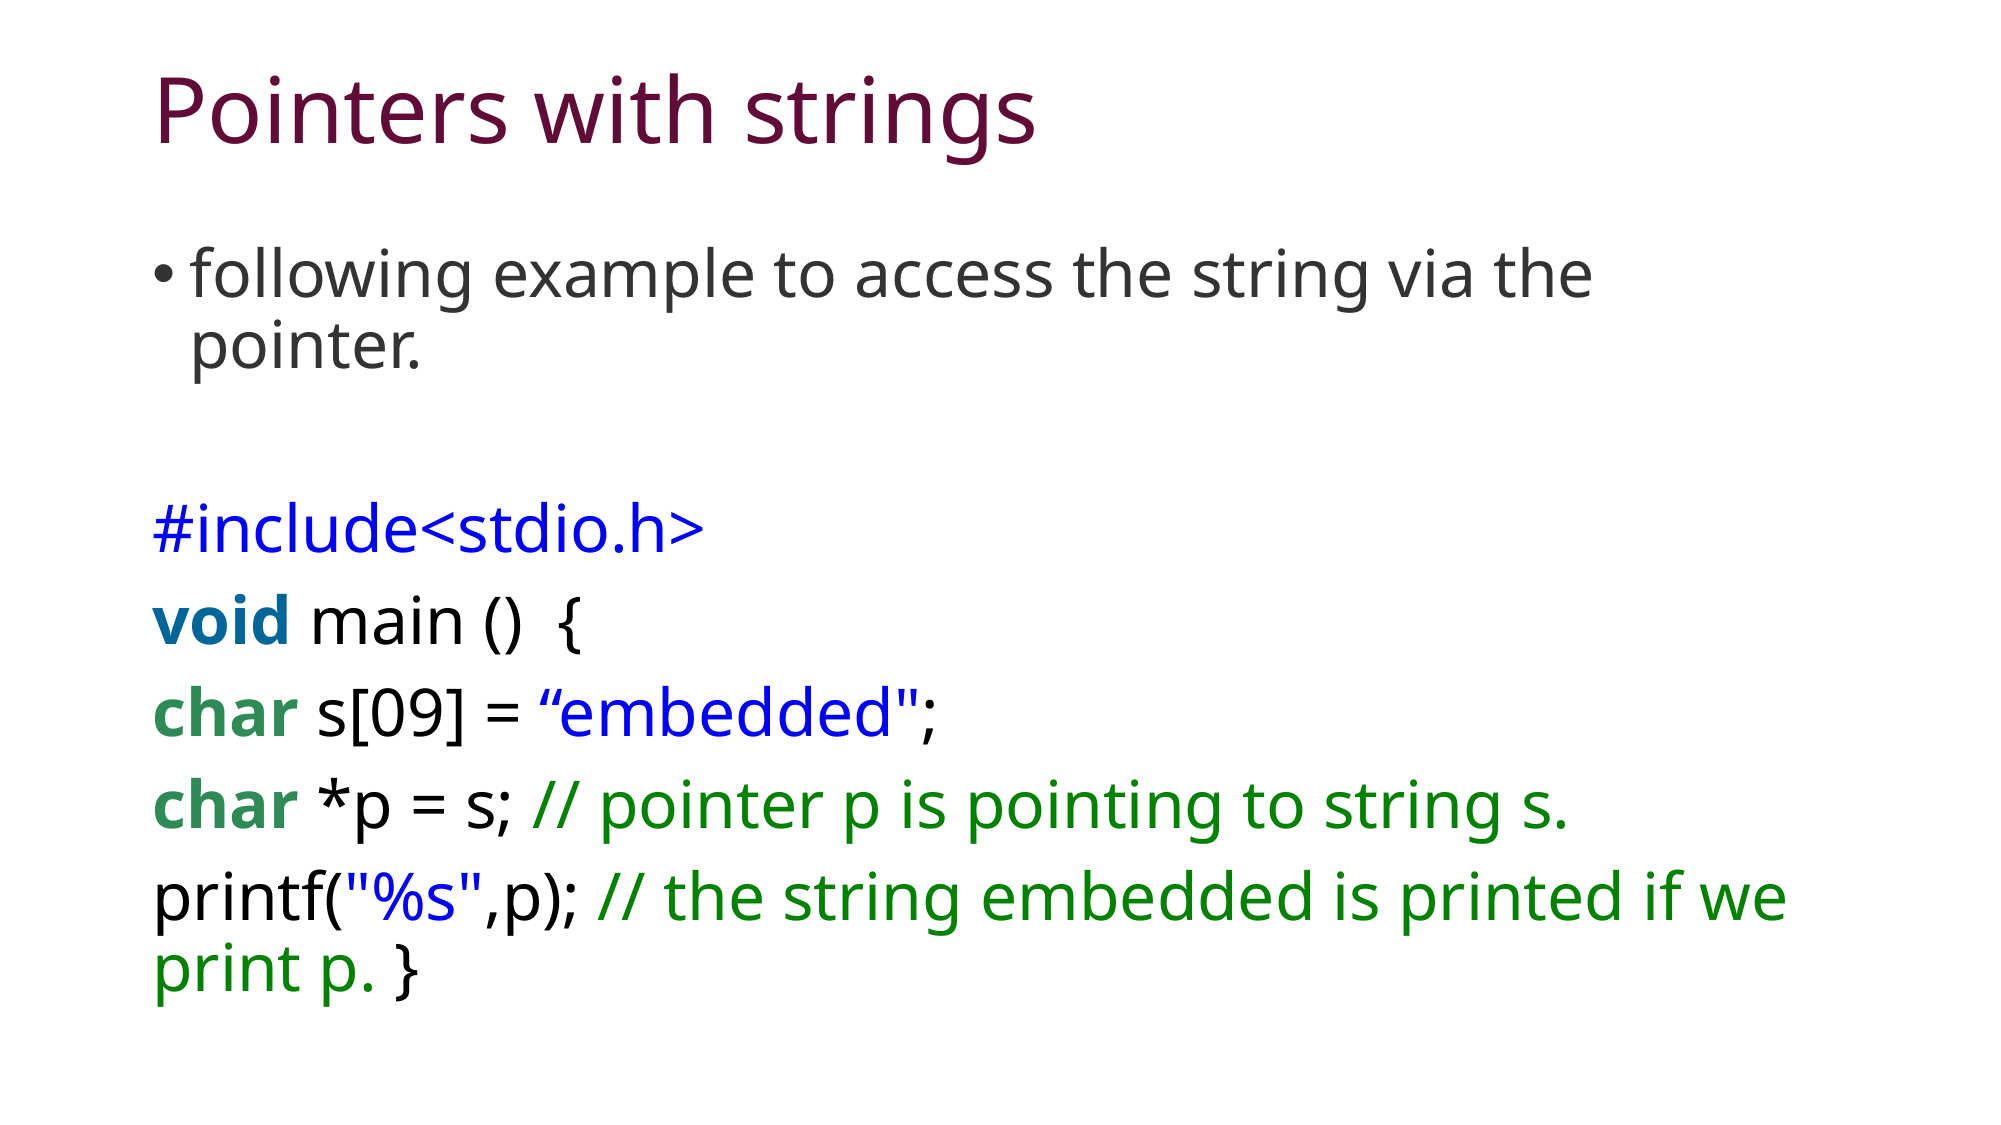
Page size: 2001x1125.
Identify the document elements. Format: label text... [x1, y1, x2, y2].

title Pointers with strings [137, 59, 1863, 233]
list following example to access the string via the pointer. #include<stdio.h> void main () { char s[09] = “embedded"; char *p = s; // pointer p is pointing to string s. printf("%s",p); // the string embedded is printed if we print p. } [137, 233, 1863, 1014]
